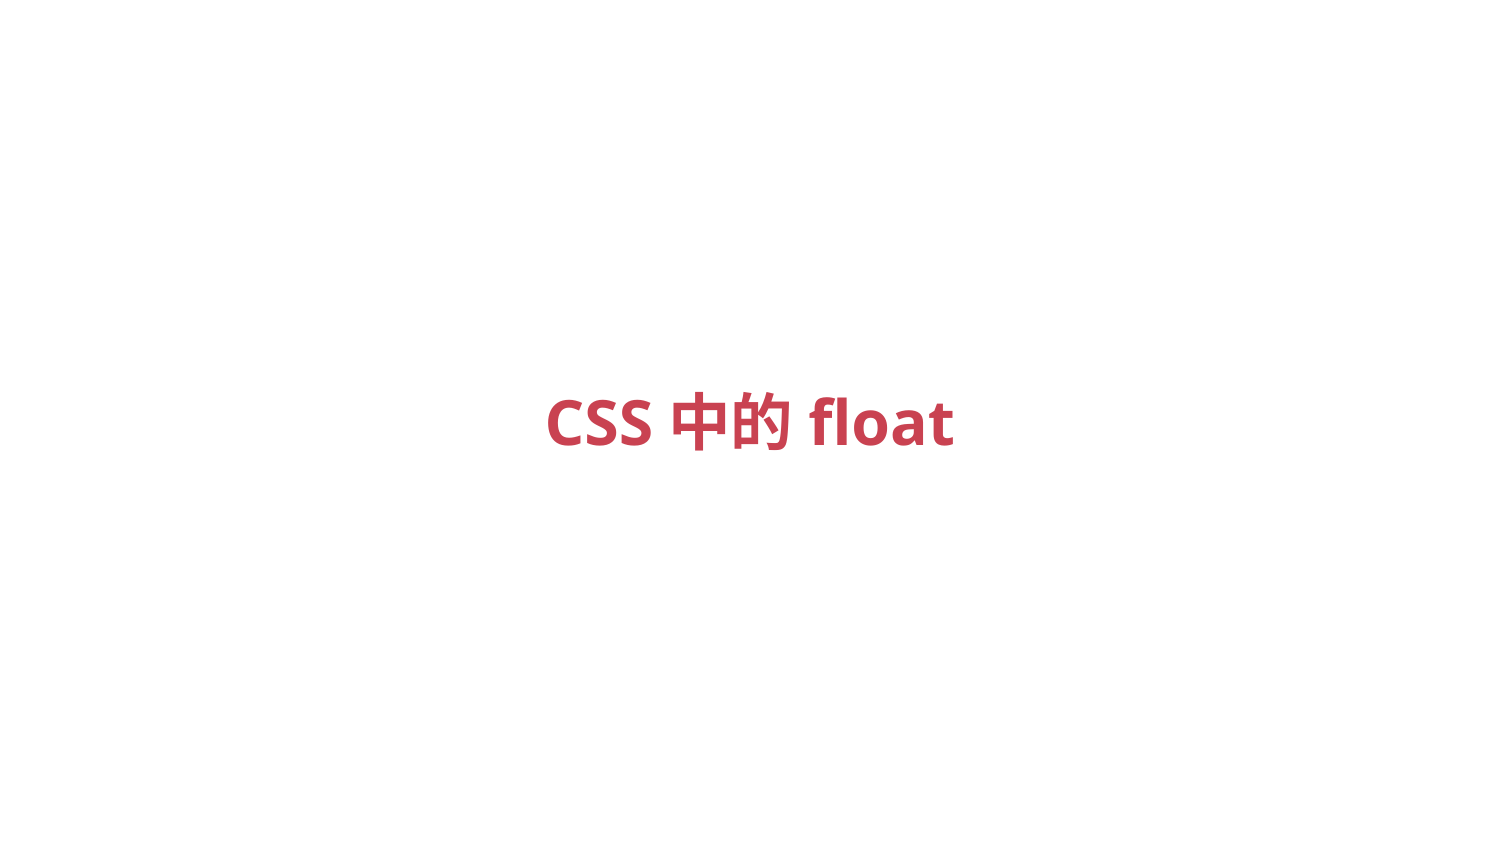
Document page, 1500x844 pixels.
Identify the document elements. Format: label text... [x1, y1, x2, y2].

text_box CSS中的float [544, 377, 956, 466]
